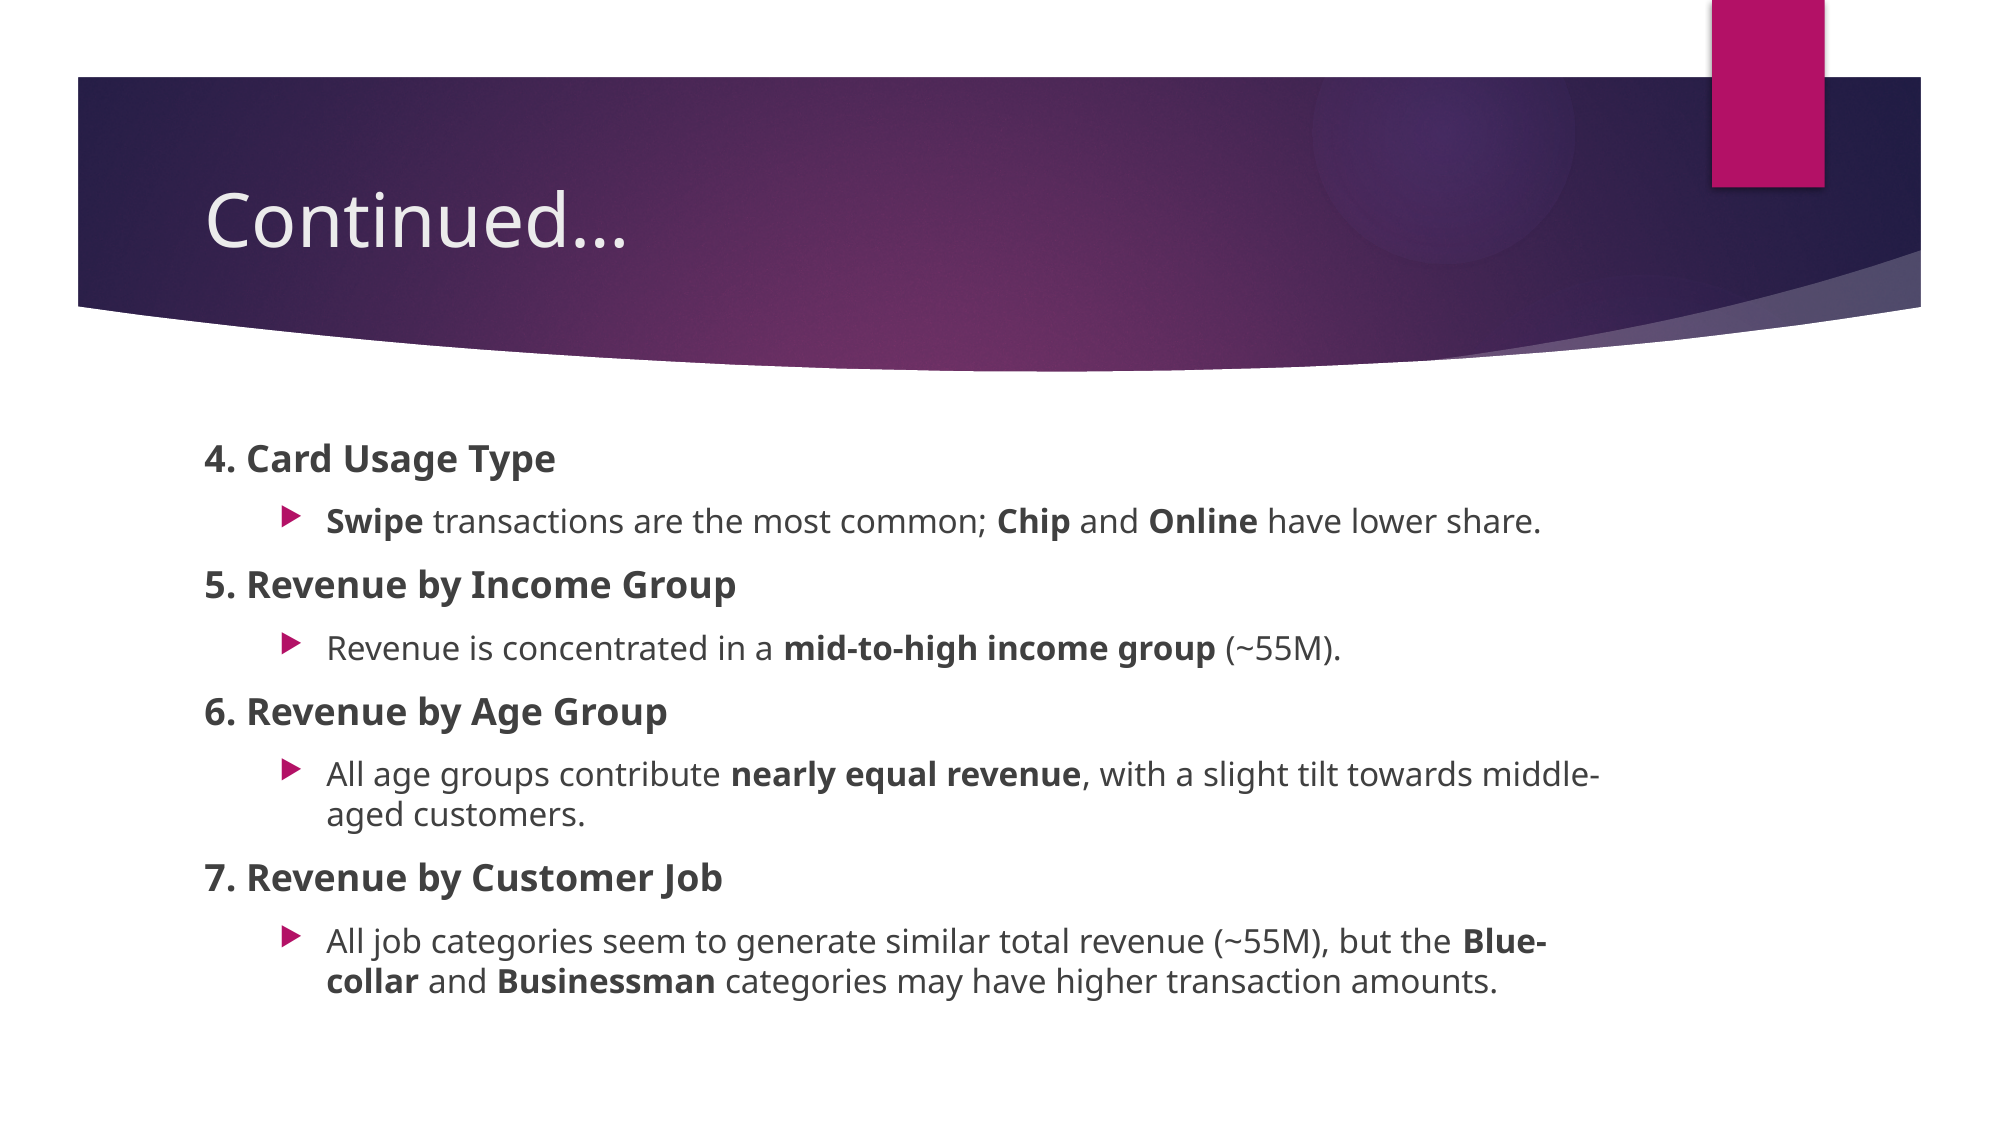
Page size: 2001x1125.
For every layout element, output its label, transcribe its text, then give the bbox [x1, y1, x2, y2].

title Continued… [189, 159, 1627, 276]
list 4. Card Usage Type Swipe transactions are the most common; Chip and Online have lower share. 5. Revenue by Income Group Revenue is concentrated in a mid-to-high income group (~55M). 6. Revenue by Age Group All age groups contribute nearly equal revenue, with a slight tilt towards middle-aged customers. 7. Revenue by Customer Job All job categories seem to generate similar total revenue (~55M), but the Blue-collar and Businessman categories may have higher transaction amounts. [189, 427, 1638, 1042]
